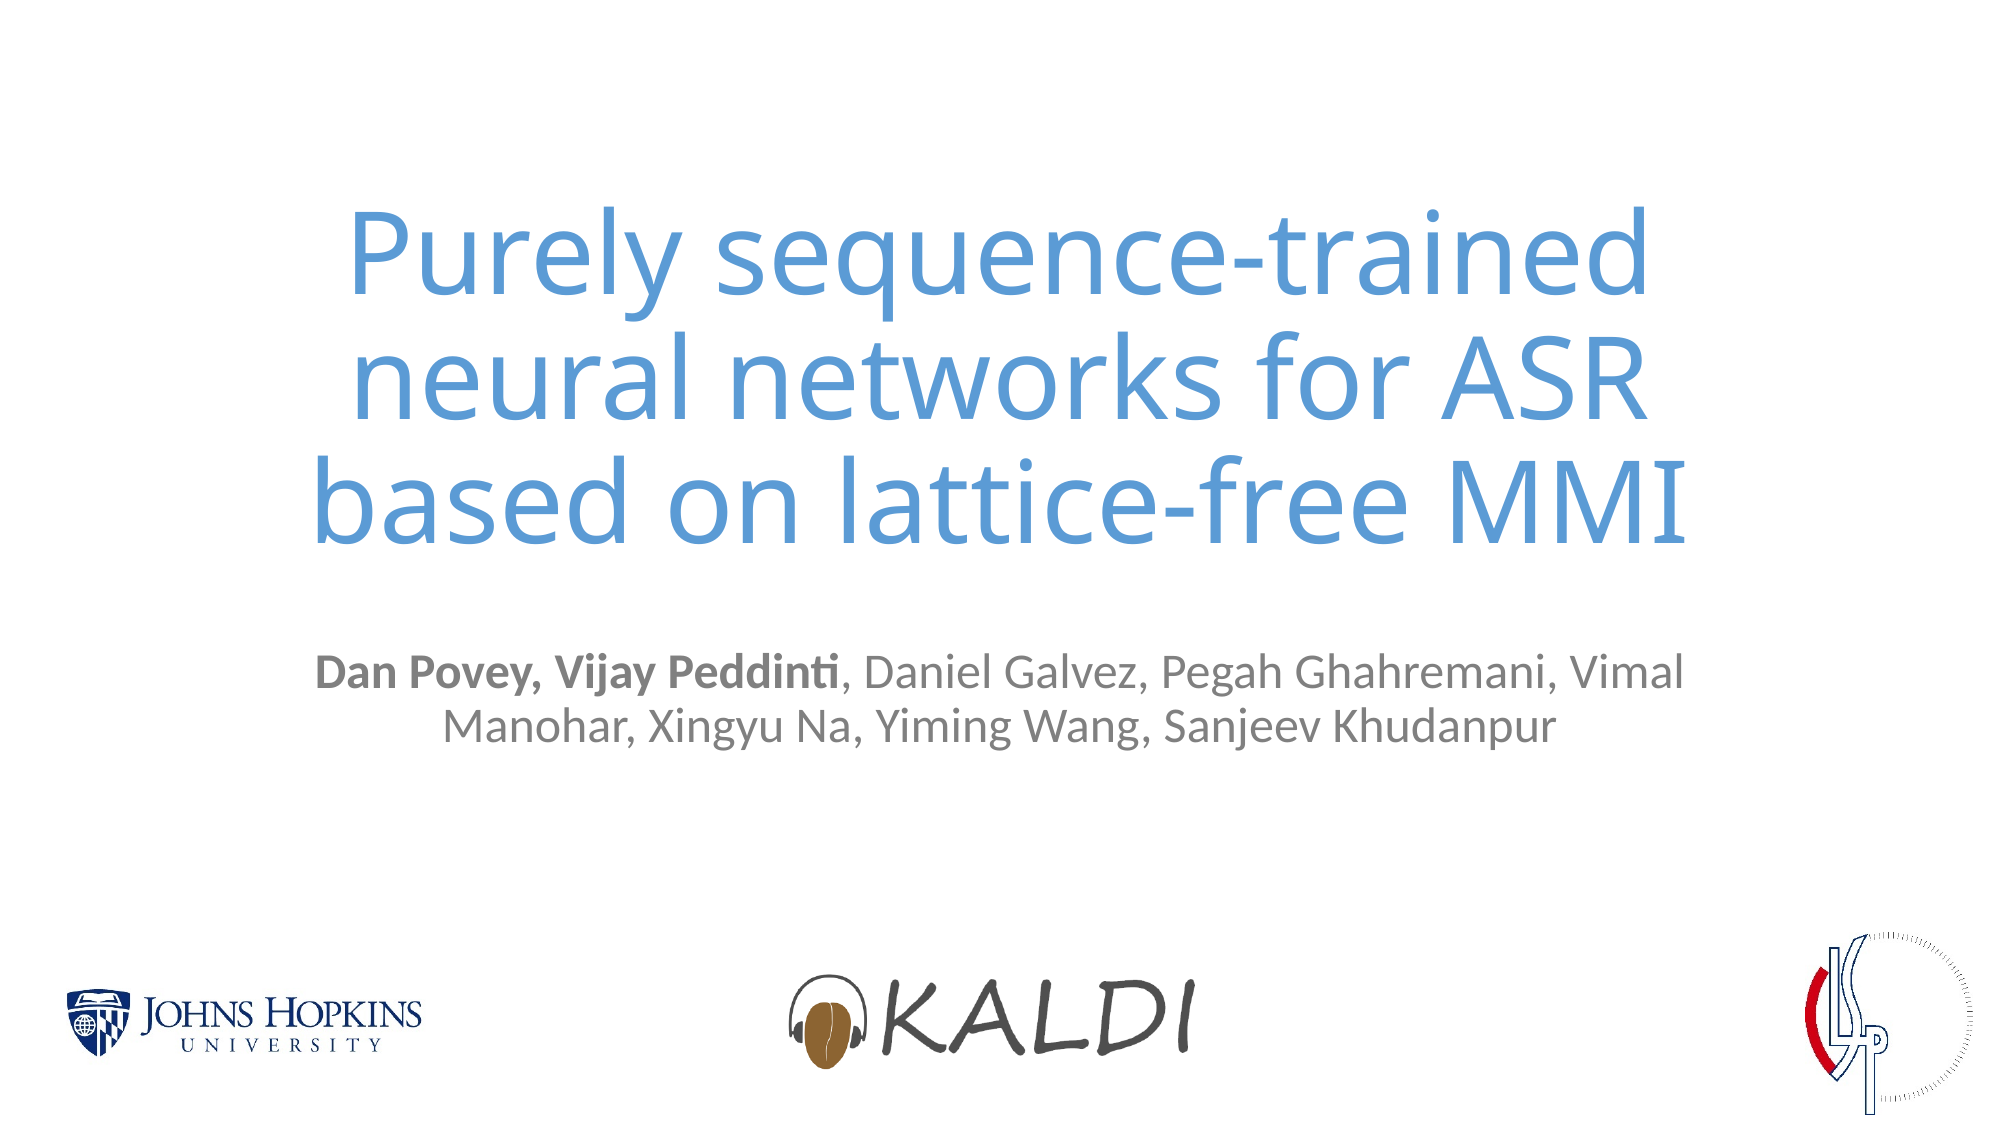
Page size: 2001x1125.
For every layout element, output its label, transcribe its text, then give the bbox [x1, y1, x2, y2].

picture [1805, 932, 1973, 1115]
picture [785, 971, 1215, 1076]
subtitle Dan Povey, Vijay Peddinti, Daniel Galvez, Pegah Ghahremani, Vimal Manohar, Xingyu Na, Yiming Wang, Sanjeev Khudanpur [249, 638, 1750, 910]
title Purely sequence-trained neural networks for ASR based on lattice-free MMI [249, 184, 1750, 576]
picture [0, 922, 488, 1125]
